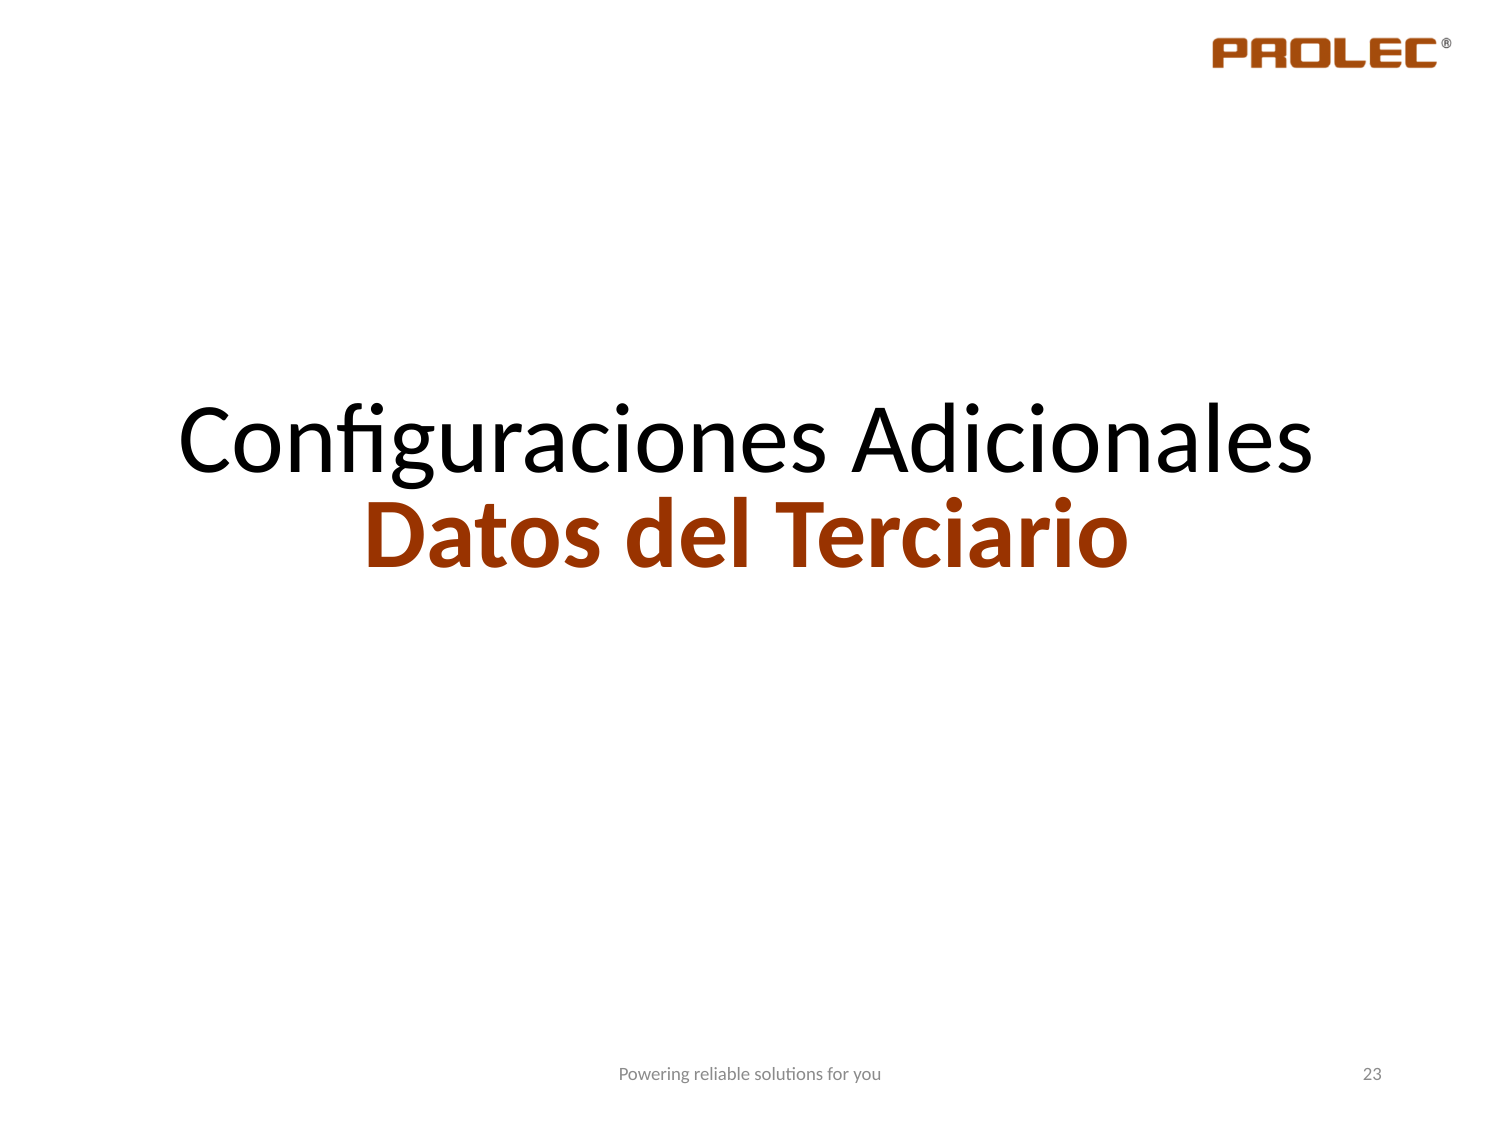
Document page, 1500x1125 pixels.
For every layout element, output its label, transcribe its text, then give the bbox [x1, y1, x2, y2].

text_box Configuraciones Adicionales [53, 385, 1441, 480]
slide_number 23 [1059, 1042, 1397, 1103]
footer Powering reliable solutions for you [496, 1042, 1004, 1103]
picture [1207, 30, 1455, 73]
text_box Datos del Terciario [53, 480, 1441, 575]
